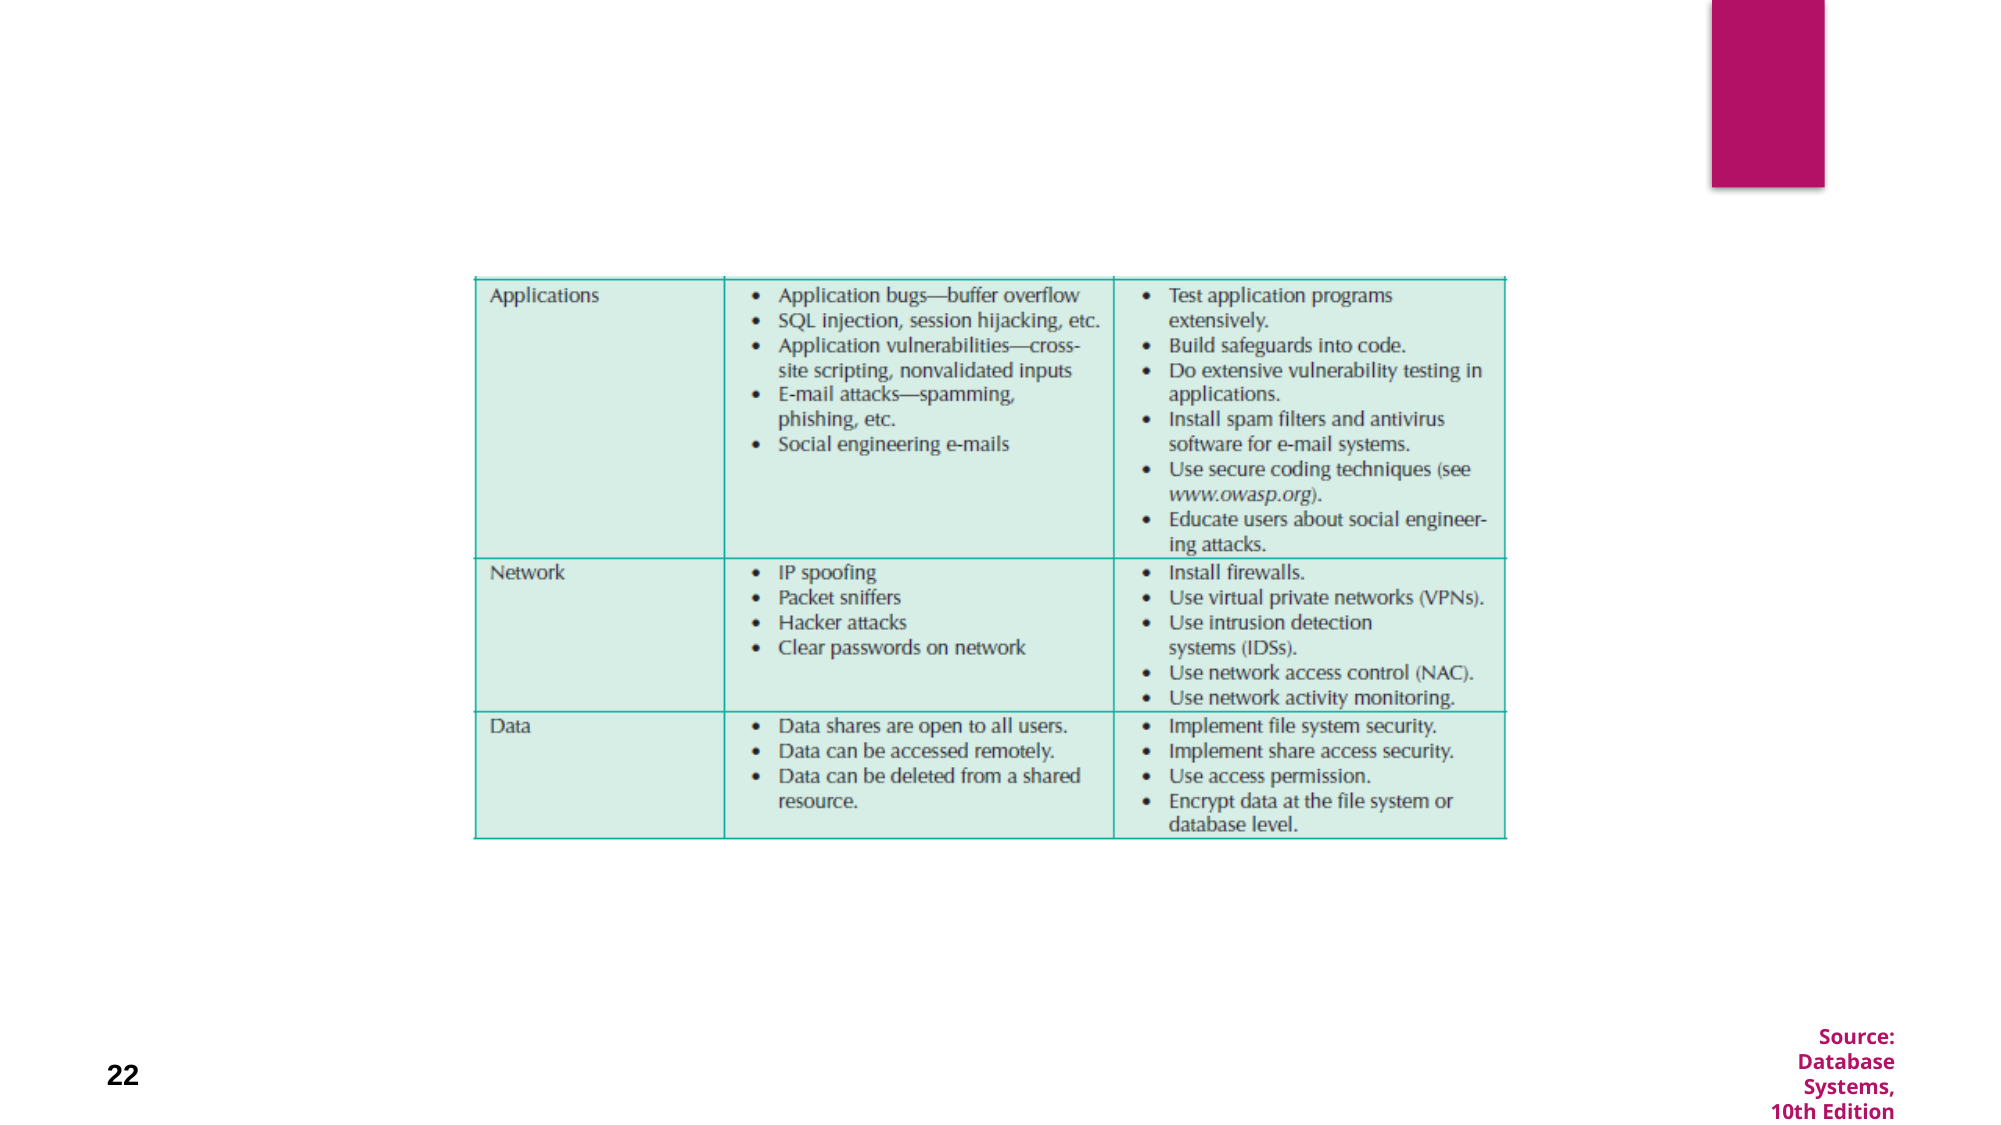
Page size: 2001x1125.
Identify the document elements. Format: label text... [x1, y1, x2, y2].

picture [469, 276, 1531, 849]
footer Source: Database Systems, 10th Edition [1747, 1048, 1911, 1099]
slide_number 22 [91, 1048, 726, 1099]
